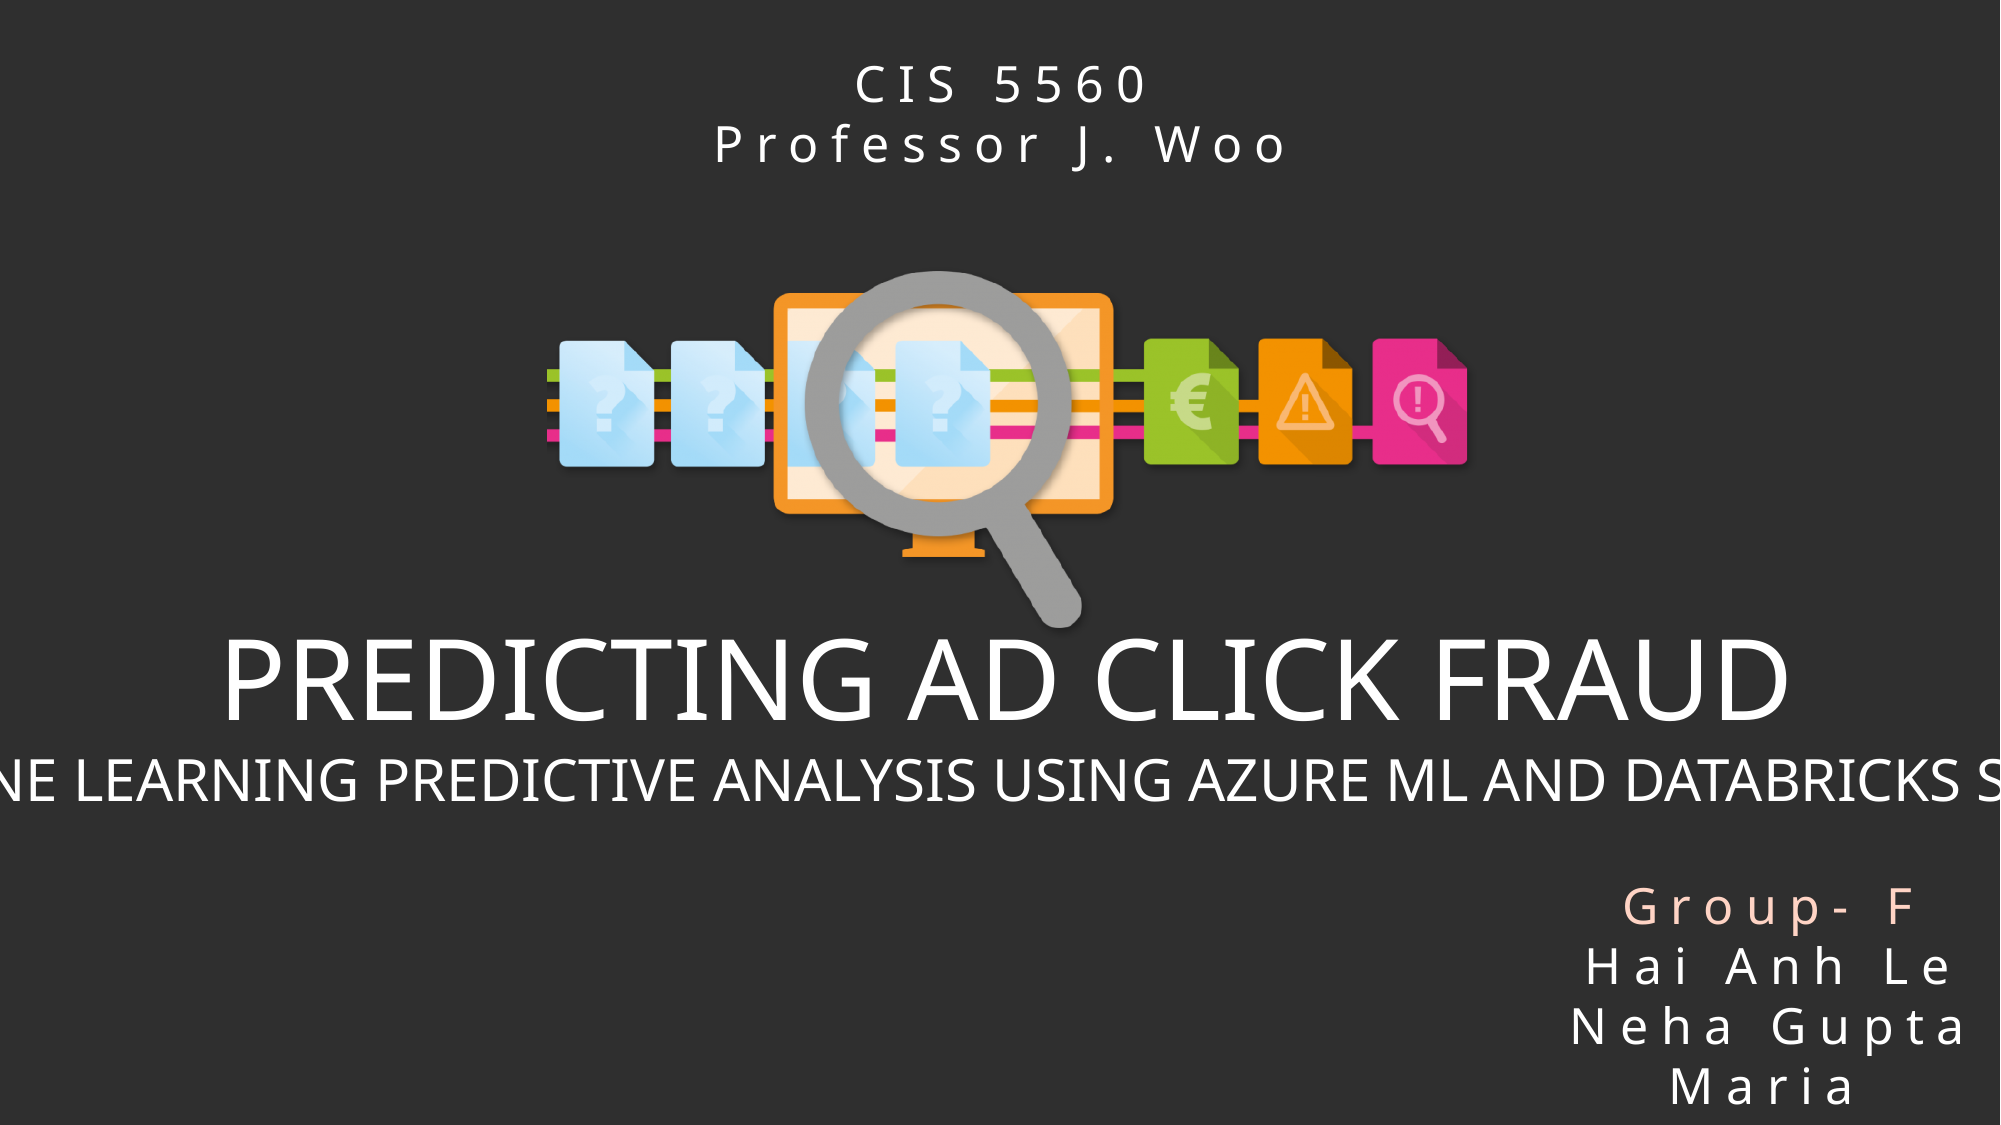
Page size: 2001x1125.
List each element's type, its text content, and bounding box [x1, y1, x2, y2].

picture [547, 204, 1477, 658]
text_box Group- F Hai Anh Le Neha Gupta Maria Boldina [1535, 867, 2000, 1125]
text_box CIS 5560 Professor J. Woo [699, 45, 1301, 180]
text_box PREDICTING AD CLICK FRAUD MACHINE LEARNING PREDICTIVE ANALYSIS USING AZURE ML AND DATABRICKS SPARK ML [0, 600, 2000, 821]
